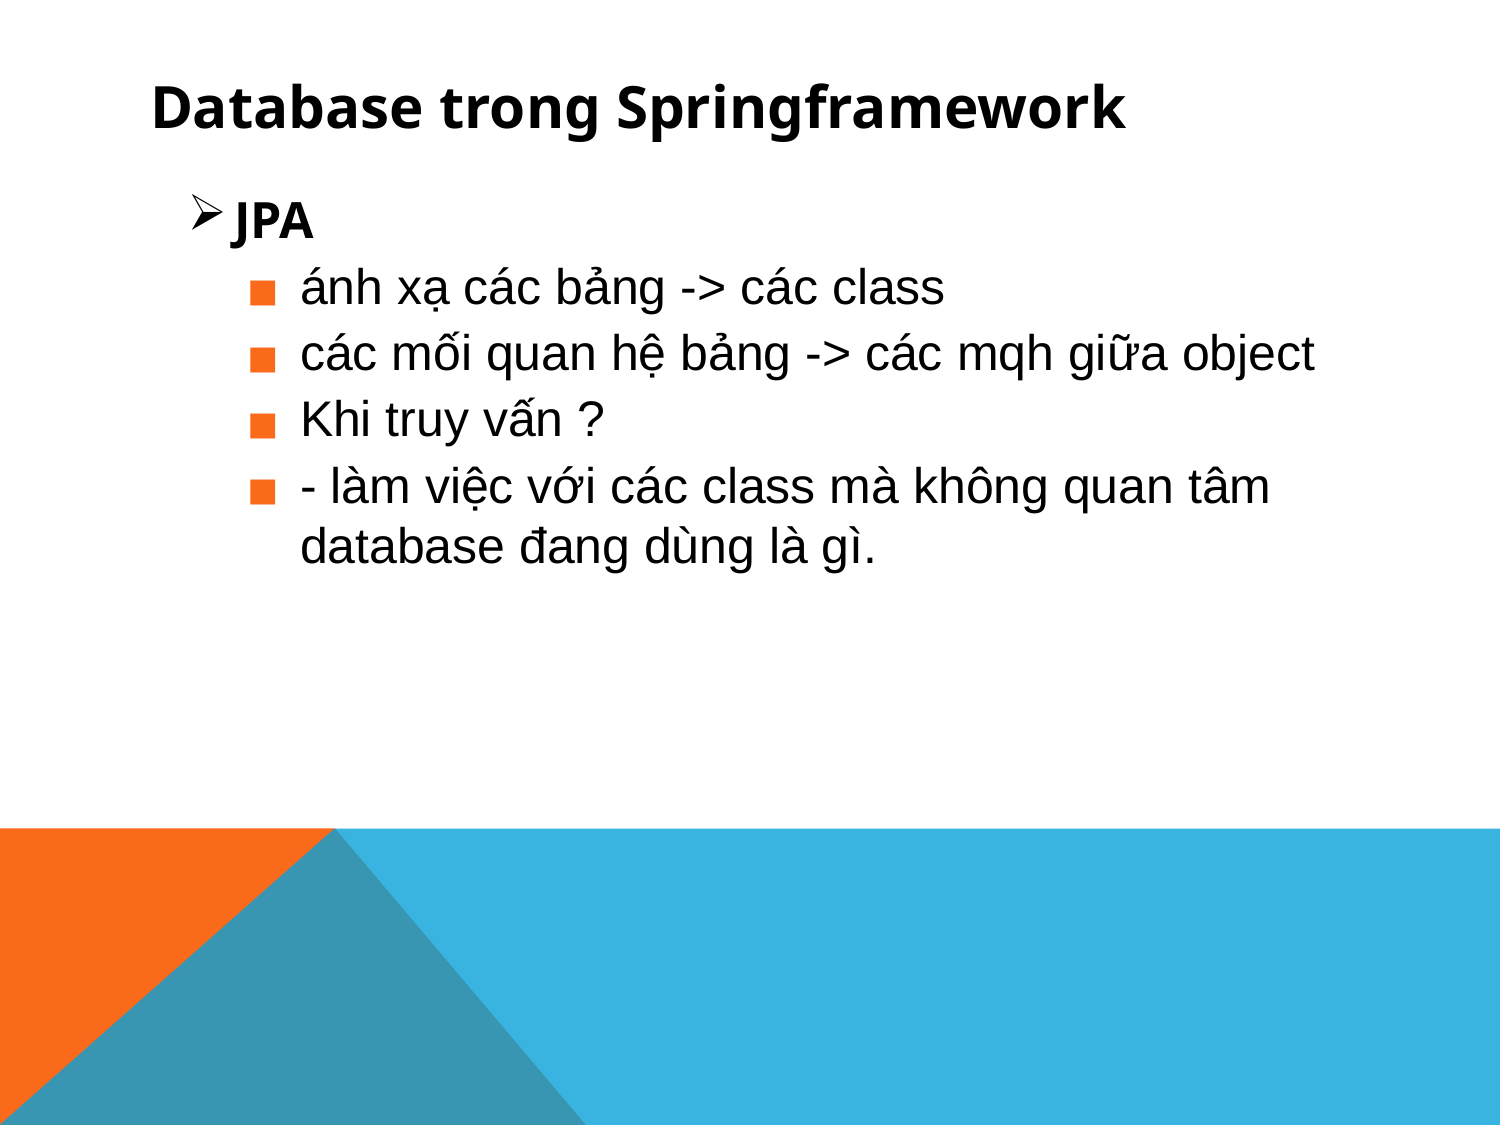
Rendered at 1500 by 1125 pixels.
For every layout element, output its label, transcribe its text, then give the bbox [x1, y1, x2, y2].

list JPA ánh xạ các bảng -> các class các mối quan hệ bảng -> các mqh giữa object Khi truy vấn ? - làm việc với các class mà không quan tâm database đang dùng là gì. [135, 180, 1369, 768]
title Database trong Springframework [135, 60, 1369, 150]
